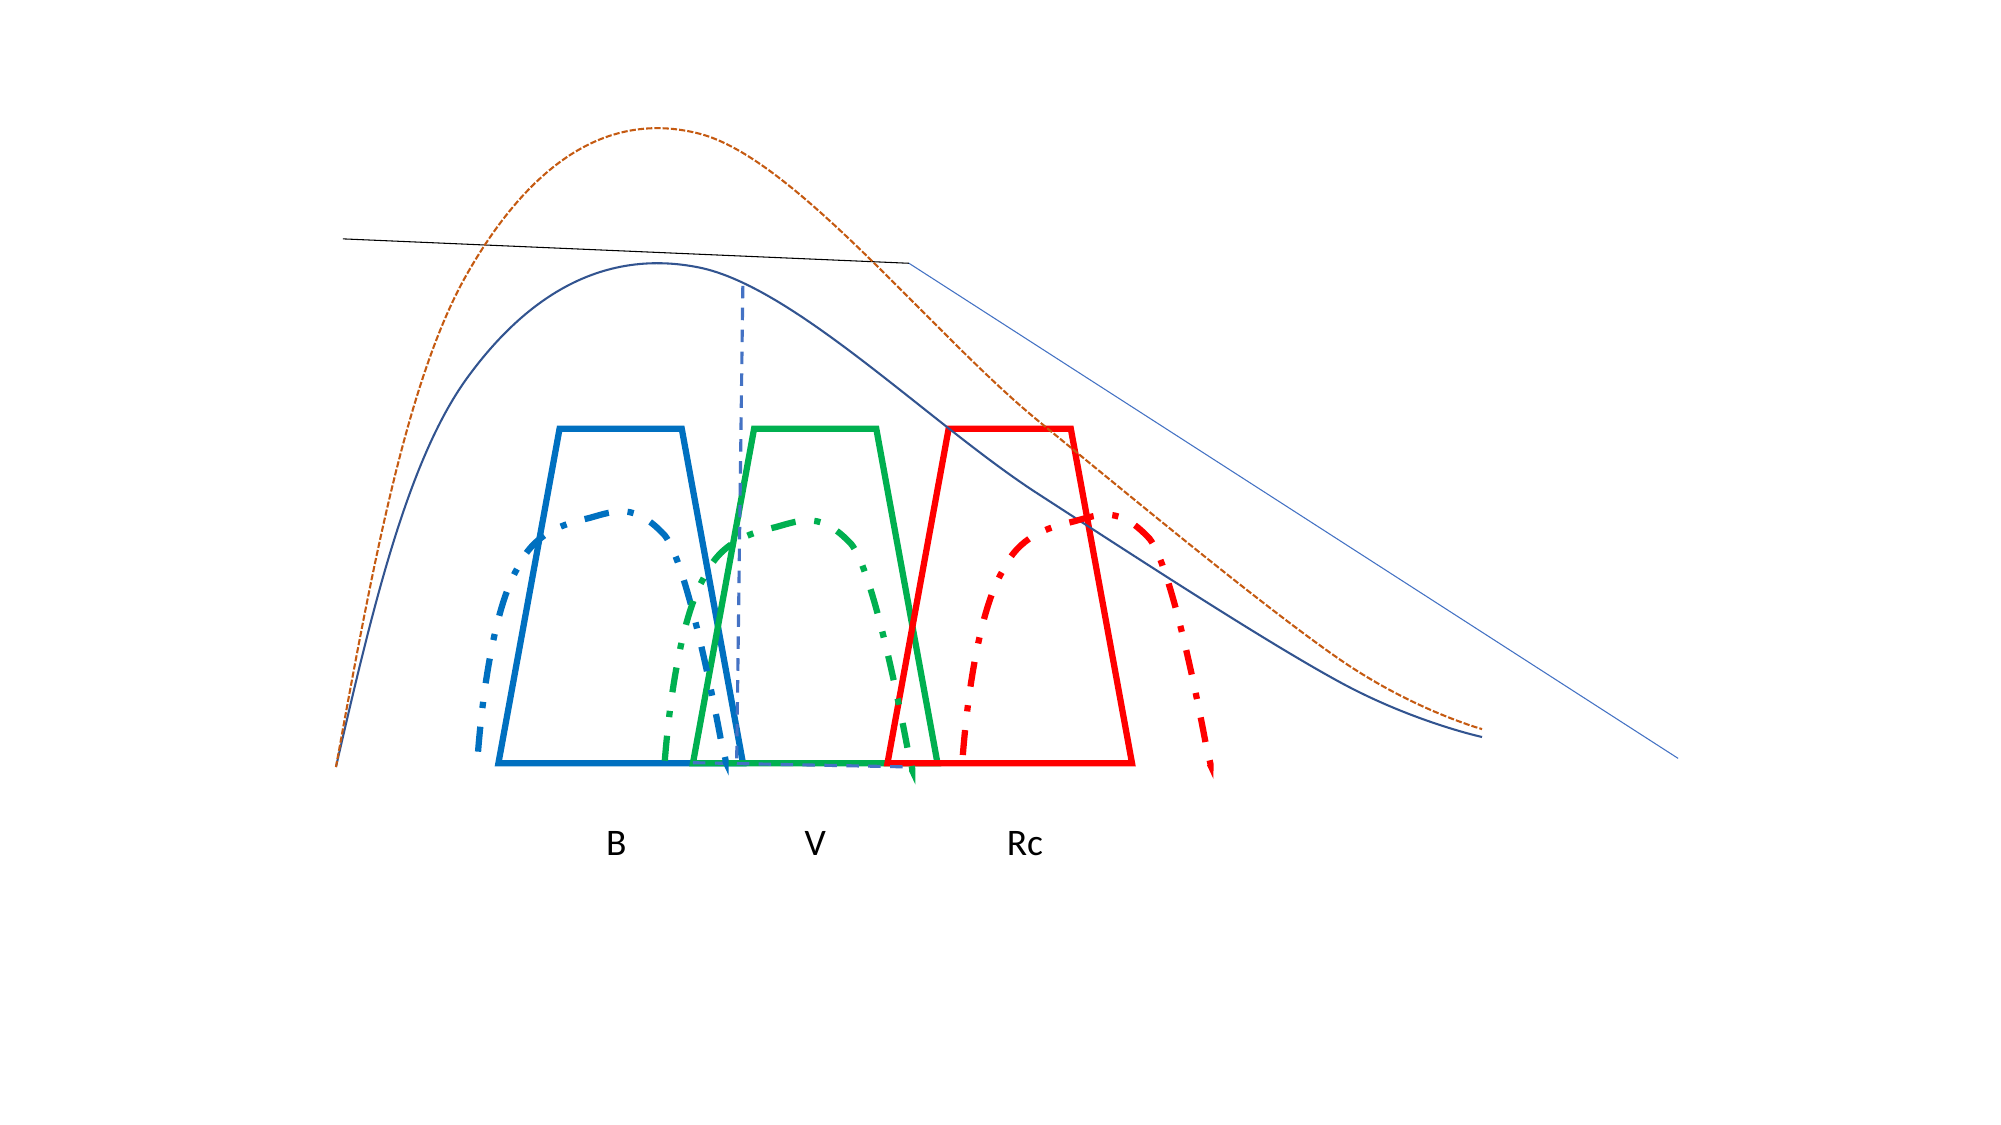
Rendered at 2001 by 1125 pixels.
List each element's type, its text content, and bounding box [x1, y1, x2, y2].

text_box [700, 541, 736, 758]
text_box [1049, 427, 1076, 449]
text_box [961, 513, 1211, 758]
text_box Rc [992, 810, 1067, 870]
text_box [477, 510, 691, 752]
text_box [1206, 730, 1483, 745]
text_box [909, 751, 1133, 758]
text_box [736, 280, 743, 759]
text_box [335, 758, 1679, 767]
text_box B [591, 810, 643, 870]
text_box [743, 519, 911, 758]
text_box [908, 747, 962, 752]
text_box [335, 238, 343, 758]
text_box V [789, 810, 841, 870]
text_box [343, 127, 1483, 758]
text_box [692, 267, 700, 763]
text_box [663, 601, 692, 758]
